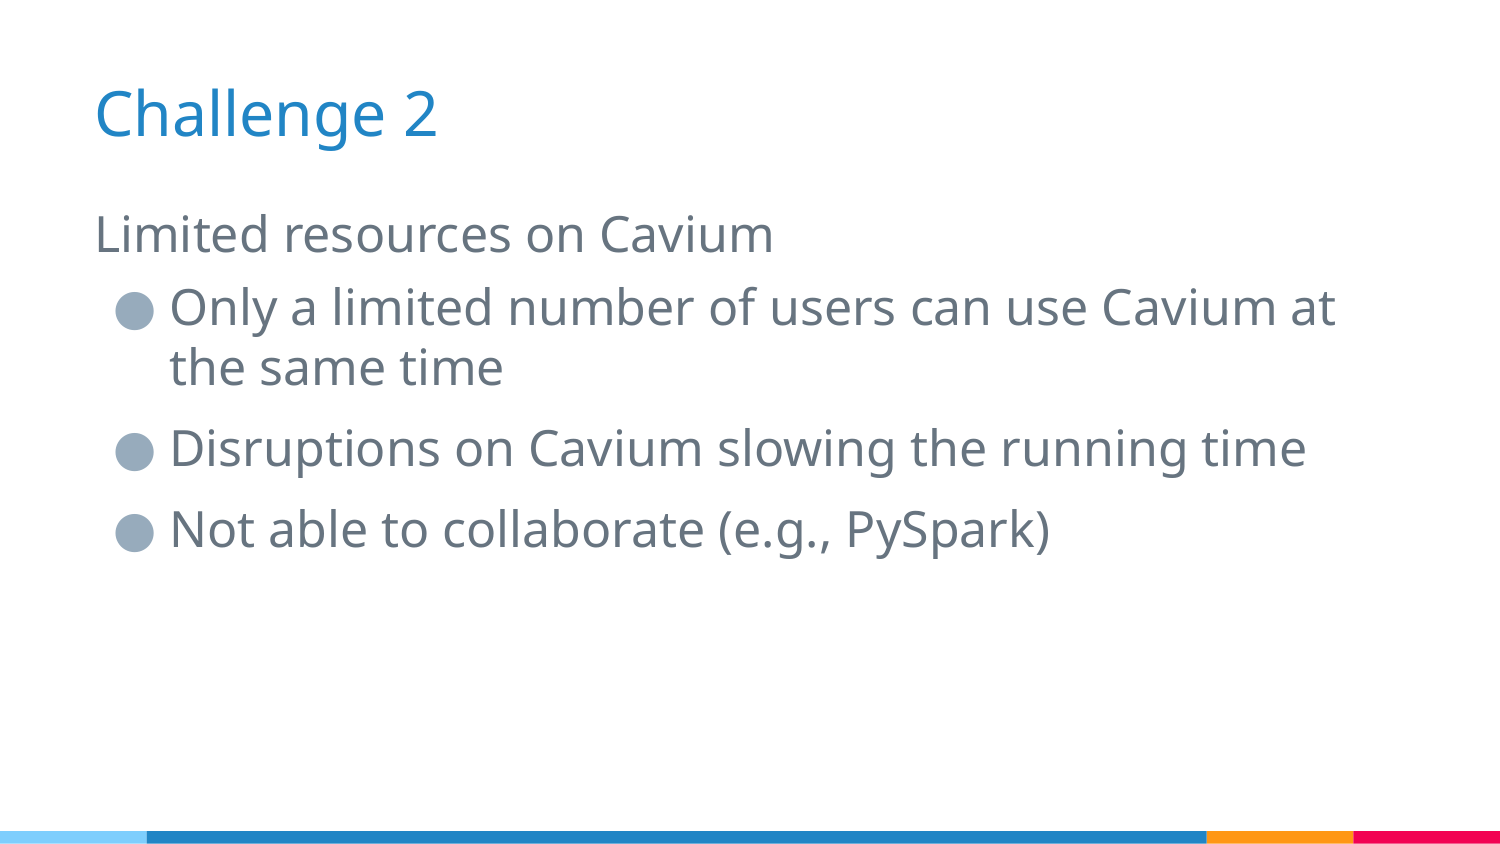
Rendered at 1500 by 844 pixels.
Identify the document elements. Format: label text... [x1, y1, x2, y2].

list Limited resources on Cavium Only a limited number of users can use Cavium at the same time Disruptions on Cavium slowing the running time Not able to collaborate (e.g., PySpark) [79, 187, 1354, 771]
title Challenge 2 [79, 22, 1392, 164]
